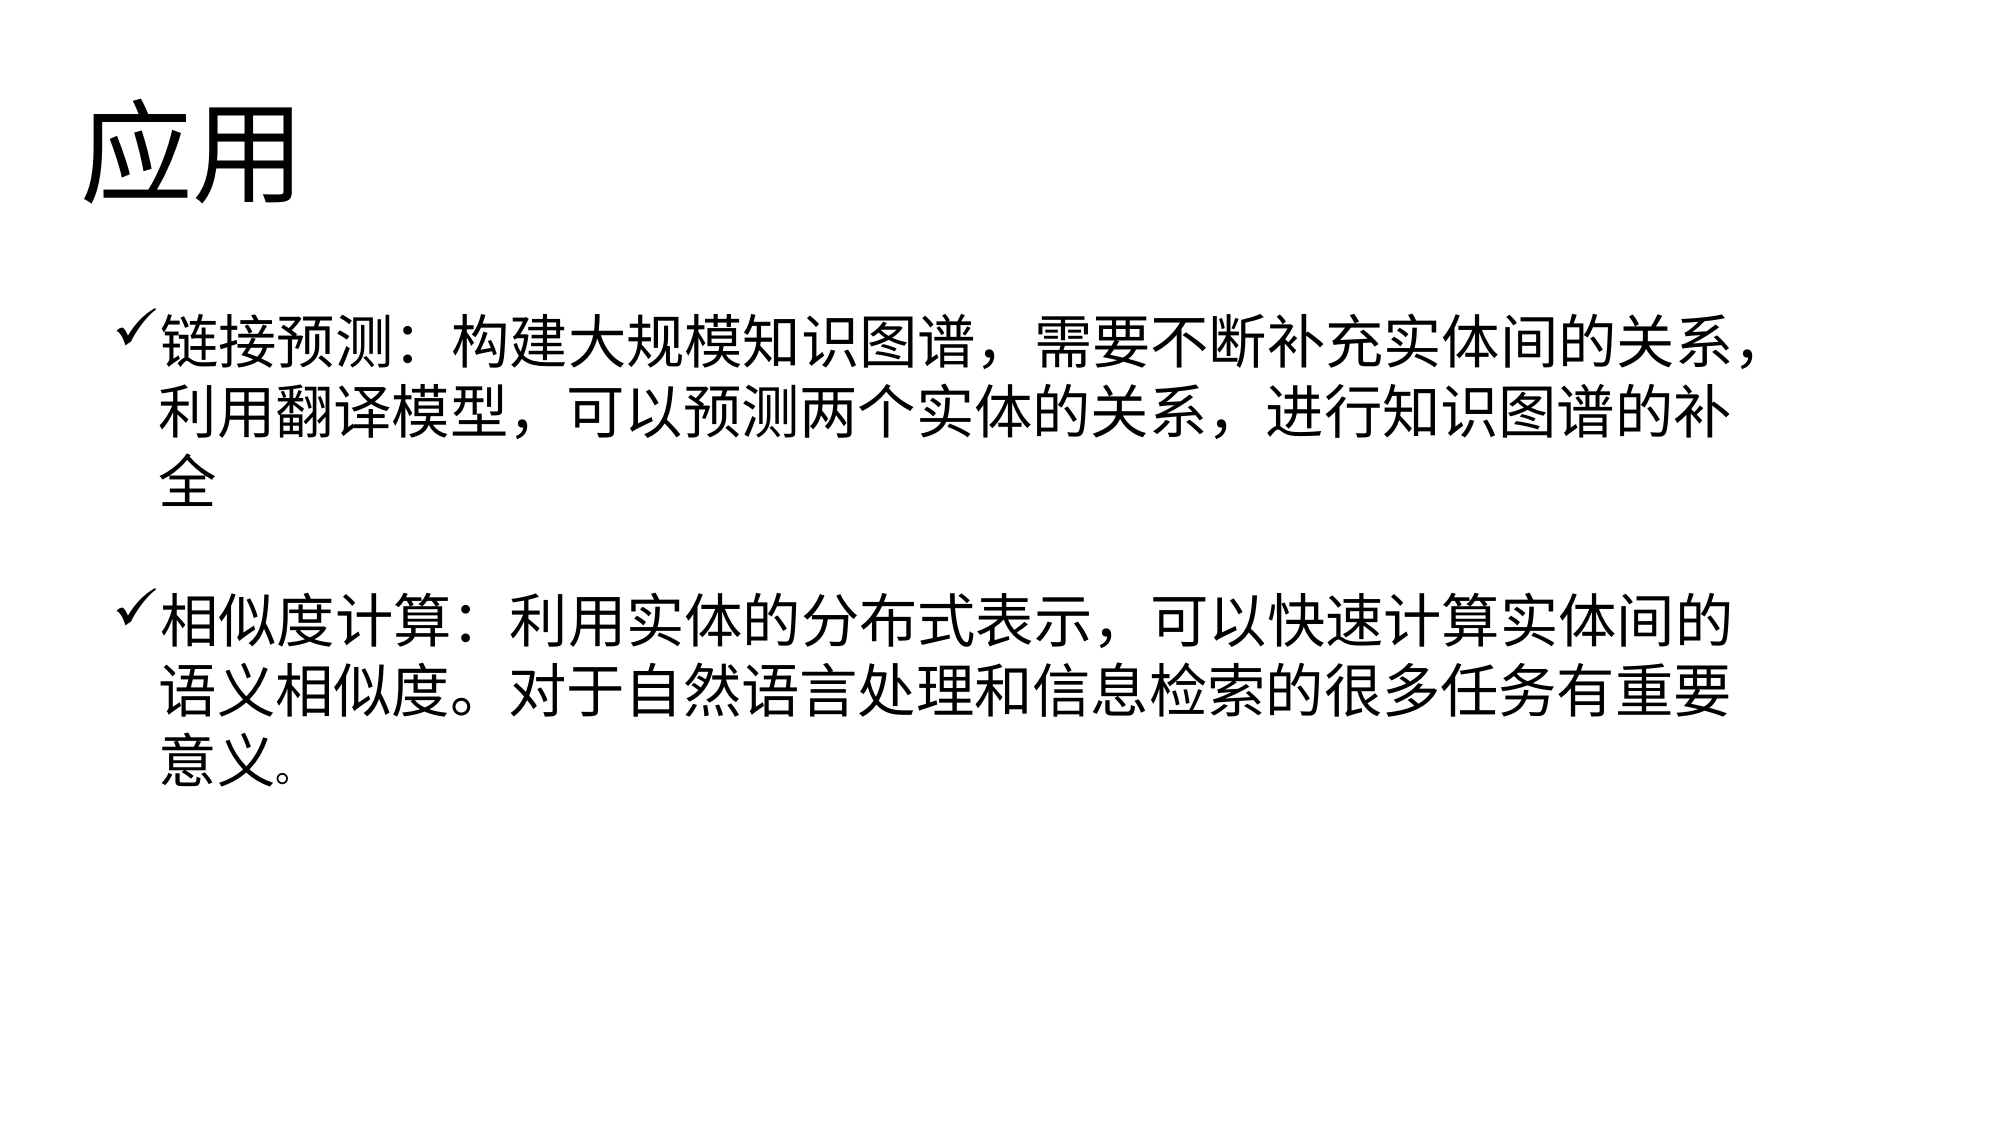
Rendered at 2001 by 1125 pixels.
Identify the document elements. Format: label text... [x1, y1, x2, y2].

text_box 应用 [65, 74, 1228, 225]
text_box 链接预测：构建大规模知识图谱，需要不断补充实体间的关系，利用翻译模型，可以预测两个实体的关系，进行知识图谱的补全 相似度计算：利用实体的分布式表示，可以快速计算实体间的语义相似度。对于自然语言处理和信息检索的很多任务有重要意义。 [97, 297, 1769, 802]
